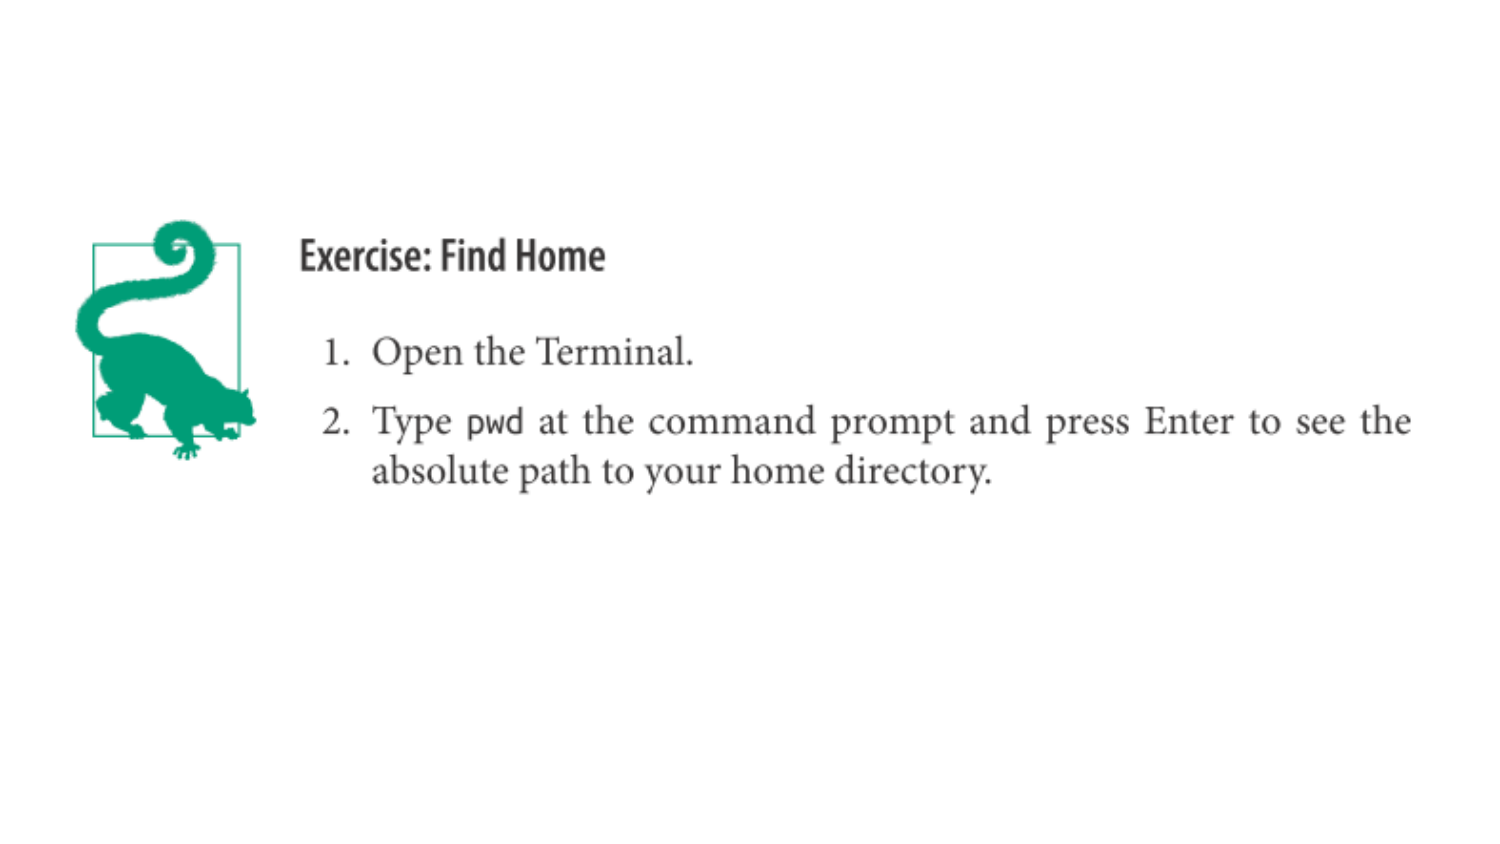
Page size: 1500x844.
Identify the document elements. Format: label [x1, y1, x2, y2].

picture [50, 201, 1450, 562]
